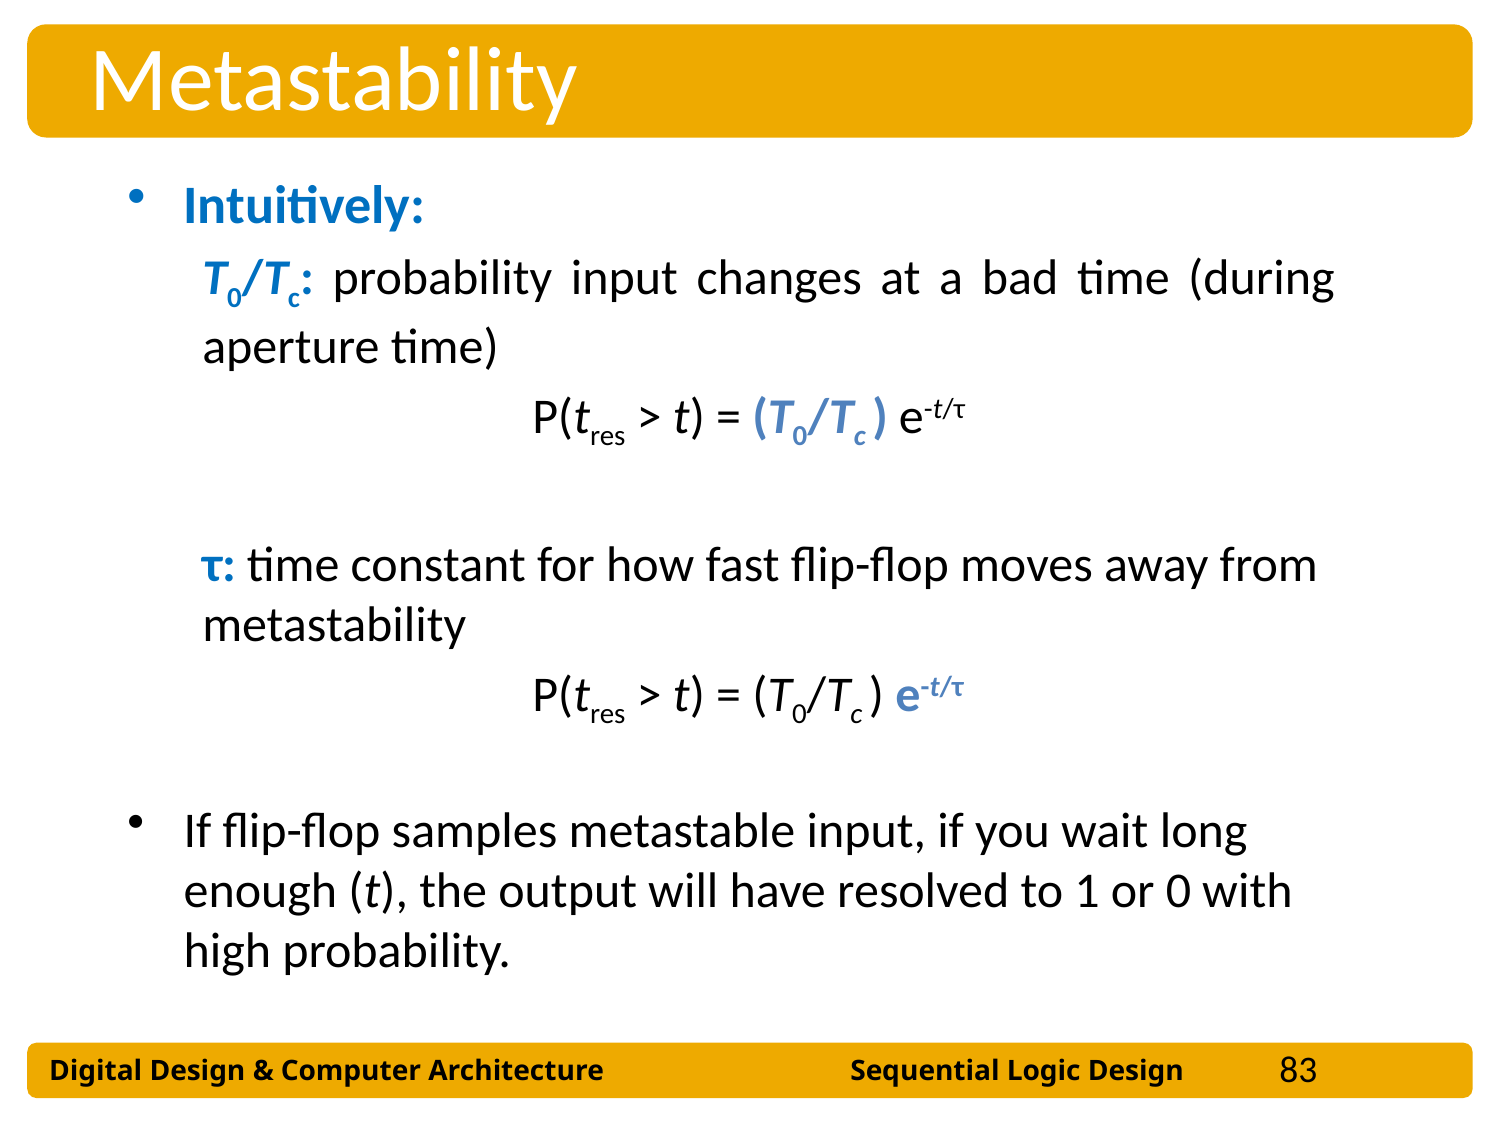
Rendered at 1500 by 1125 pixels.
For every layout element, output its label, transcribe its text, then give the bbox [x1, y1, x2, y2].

slide_number 83 [1264, 1037, 1388, 1096]
text_box Metastability [75, 11, 1375, 136]
text_box Intuitively: T0/Tc: probability input changes at a bad time (during aperture time) P(tres > t) = (T0/Tc ) e-t/τ τ: time constant for how fast flip-flop moves away from metastability P(tres > t) = (T0/Tc ) e-t/τ If flip-flop samples metastable input, if you wait long enough (t), the output will have resolved to 1 or 0 with high probability. [112, 162, 1350, 988]
